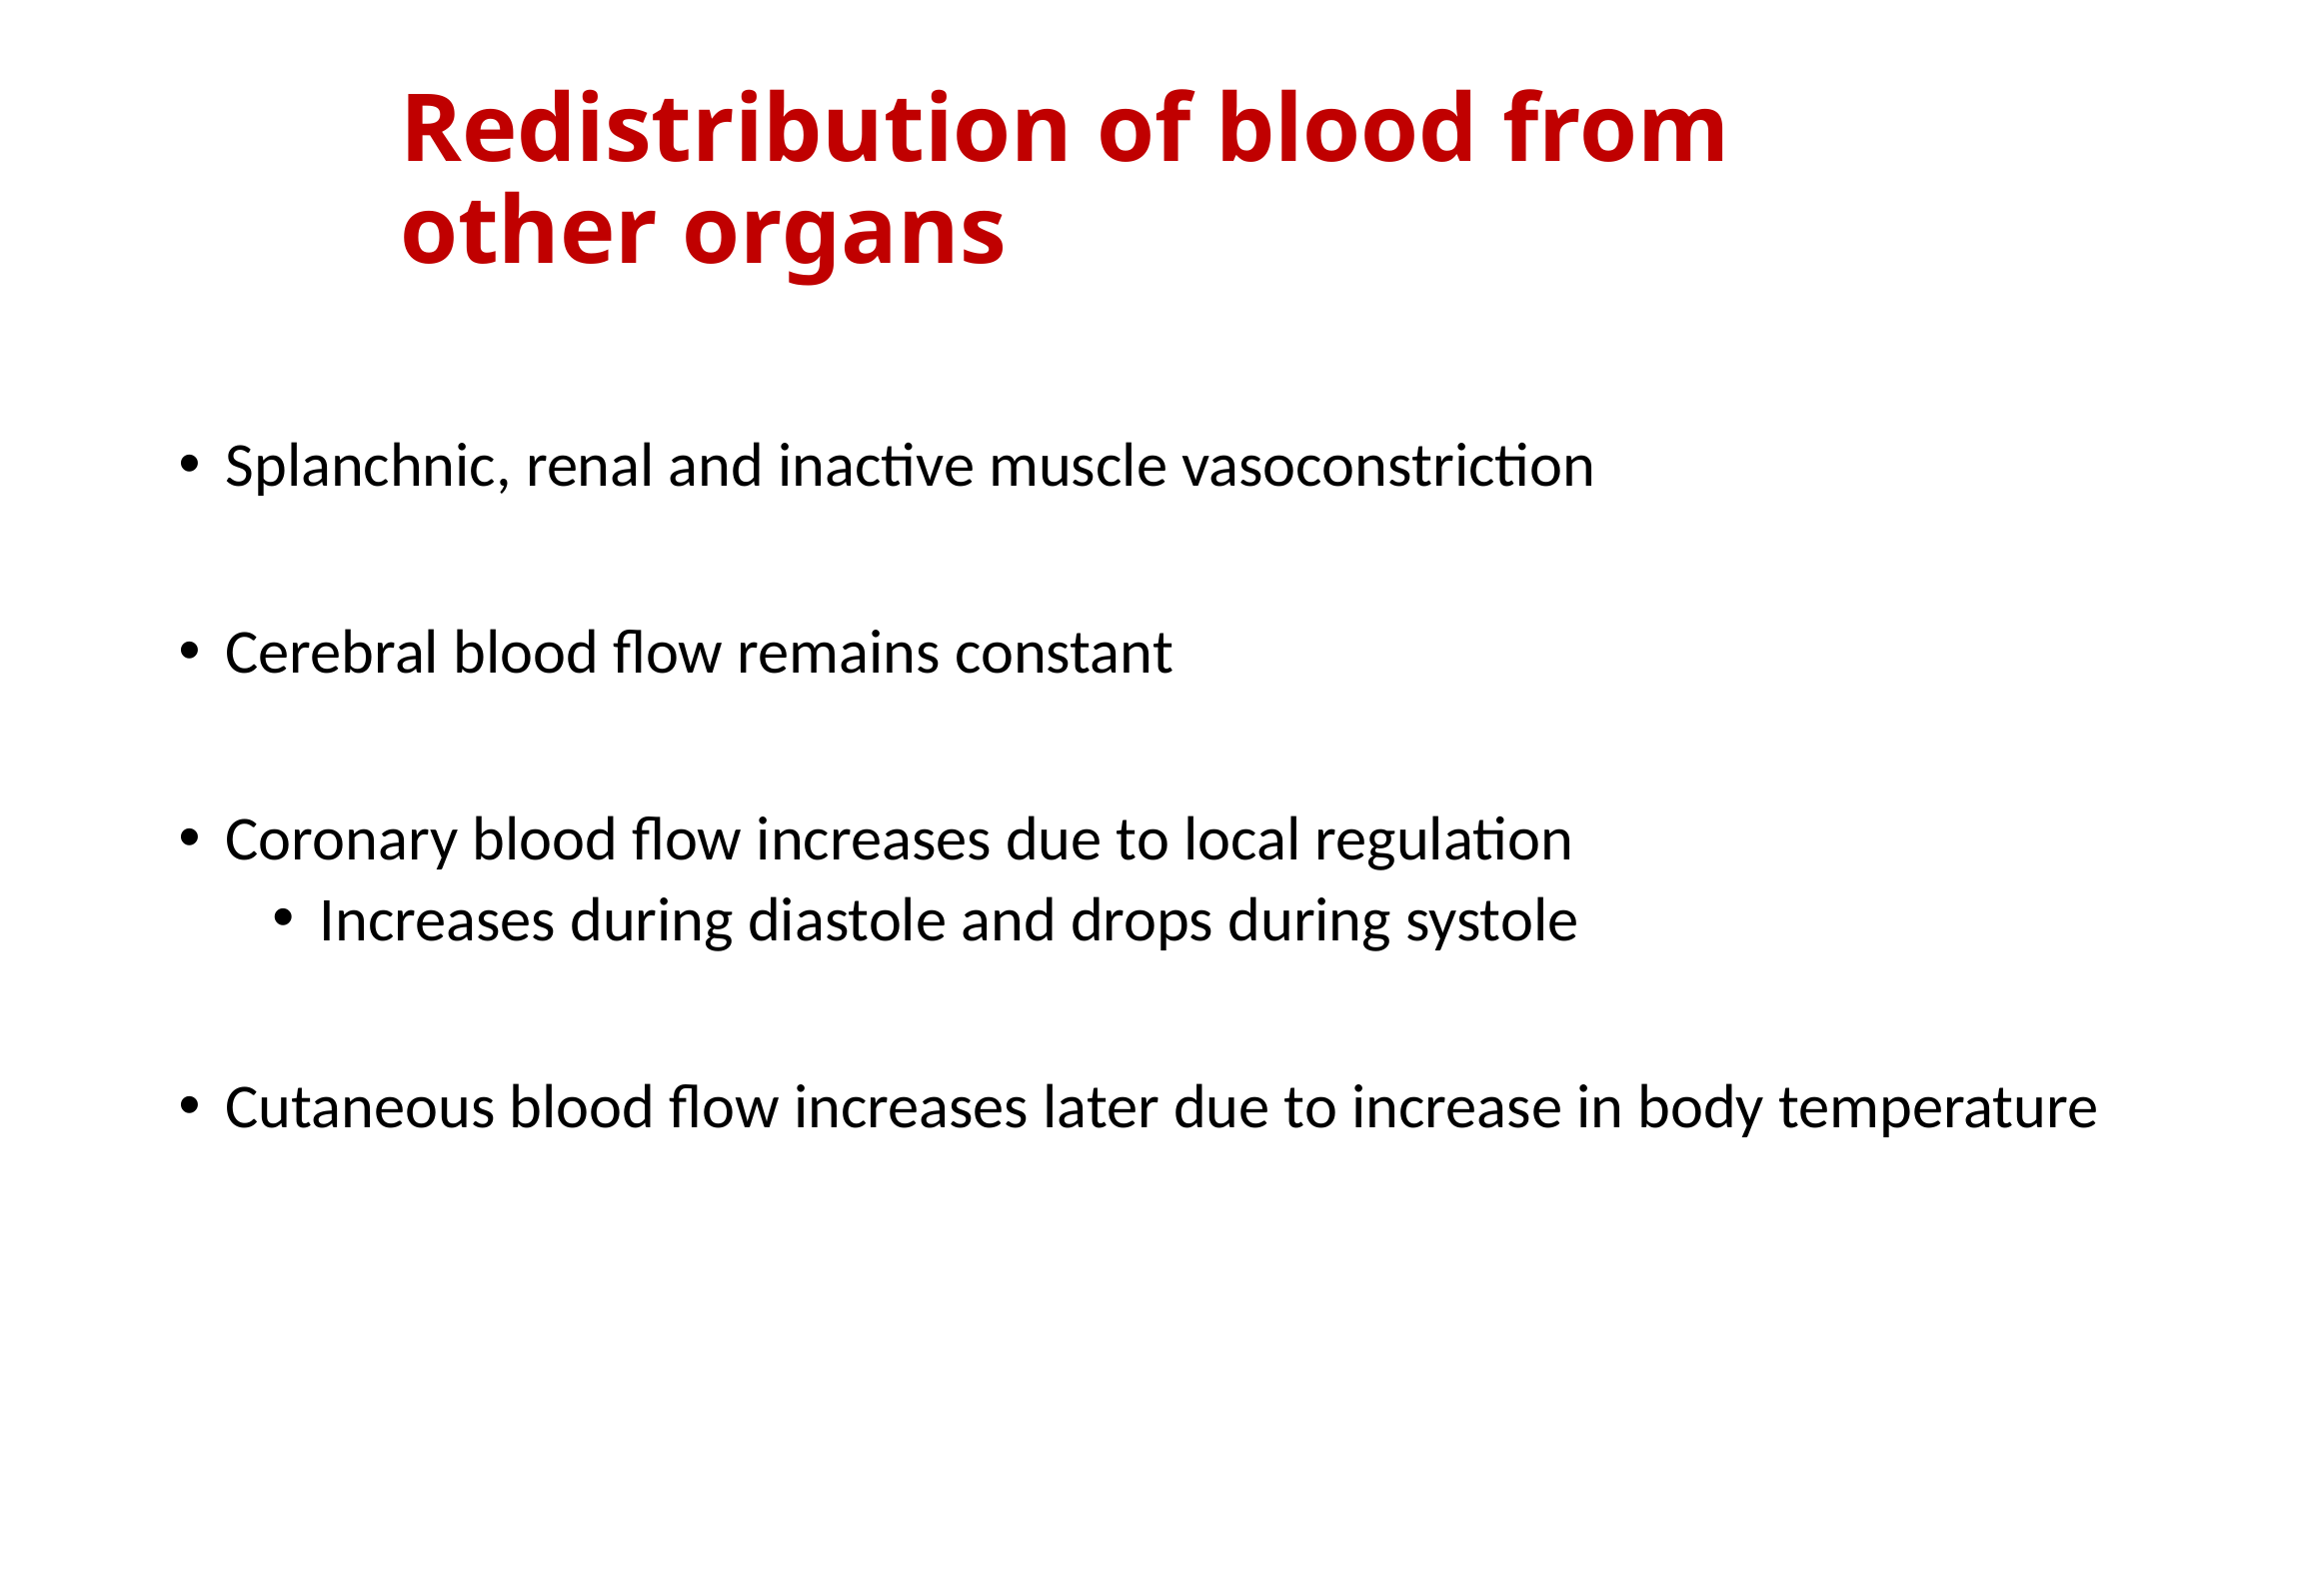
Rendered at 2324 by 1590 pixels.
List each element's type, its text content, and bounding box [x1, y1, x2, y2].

title Redistribution of blood from other organs [381, 84, 1947, 392]
list Splanchnic, renal and inactive muscle vasoconstriction Cerebral blood flow remains constant Coronary blood flow increases due to local regulation Increases during diastole and drops during systole Cutaneous blood flow increases later due to increase in body temperature [159, 423, 2165, 1432]
